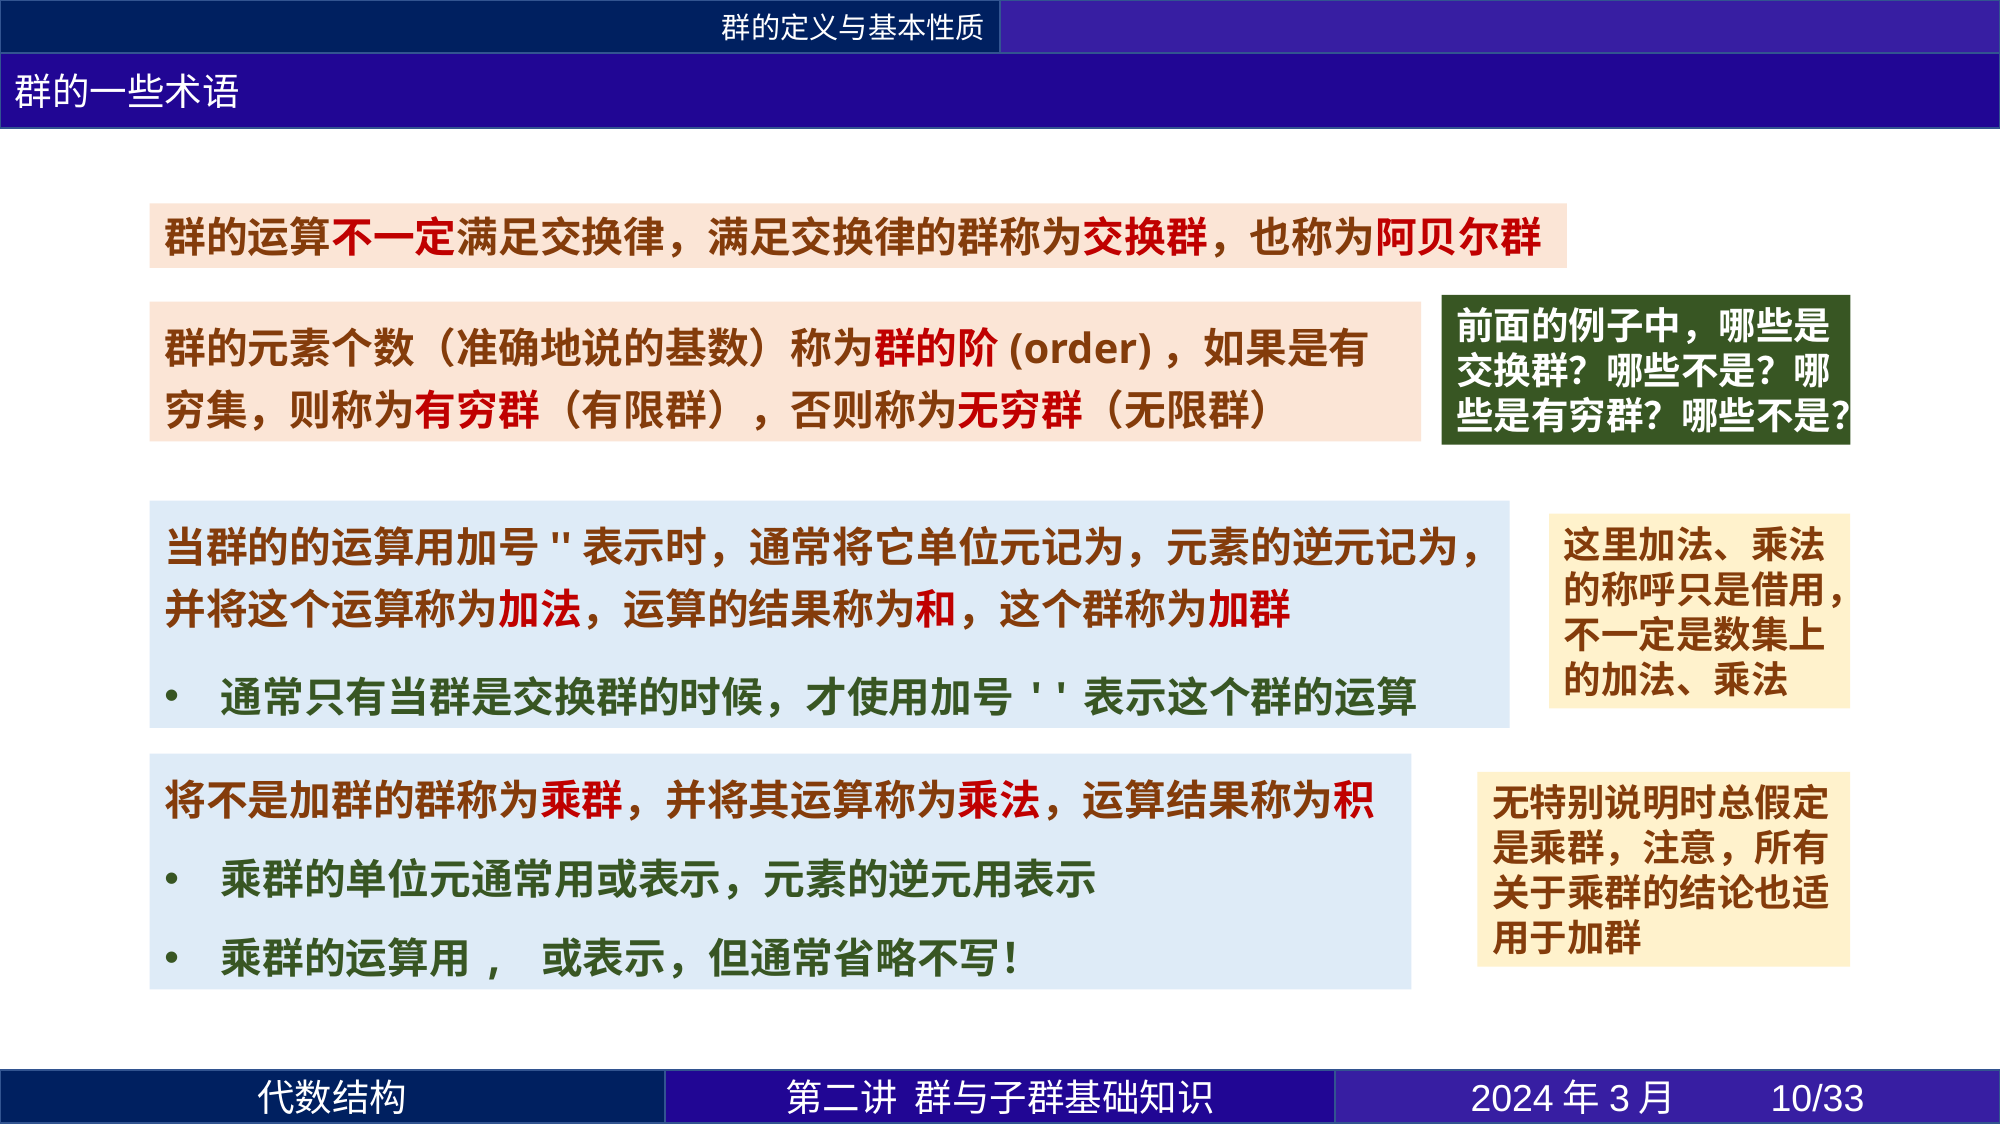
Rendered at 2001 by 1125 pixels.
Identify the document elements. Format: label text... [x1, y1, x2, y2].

text_box 第二讲 群与子群基础知识 [664, 1069, 1334, 1124]
text_box [999, 0, 2000, 52]
text_box 无特别说明时总假定是乘群，注意，所有关于乘群的结论也适用于加群 [1477, 771, 1851, 967]
text_box 群的运算不一定满足交换律，满足交换律的群称为交换群，也称为阿贝尔群 [149, 203, 1567, 268]
text_box 前面的例子中，哪些是交换群？哪些不是？哪些是有穷群？哪些不是？ [1441, 294, 1851, 445]
text_box 代数结构 [0, 1069, 664, 1124]
text_box 2024年3月 10/33 [1334, 1069, 2000, 1124]
text_box 群的定义与基本性质 [0, 0, 999, 52]
text_box 这里加法、乘法的称呼只是借用，不一定是数集上的加法、乘法 [1549, 513, 1851, 709]
text_box 群的一些术语 [0, 52, 2000, 129]
